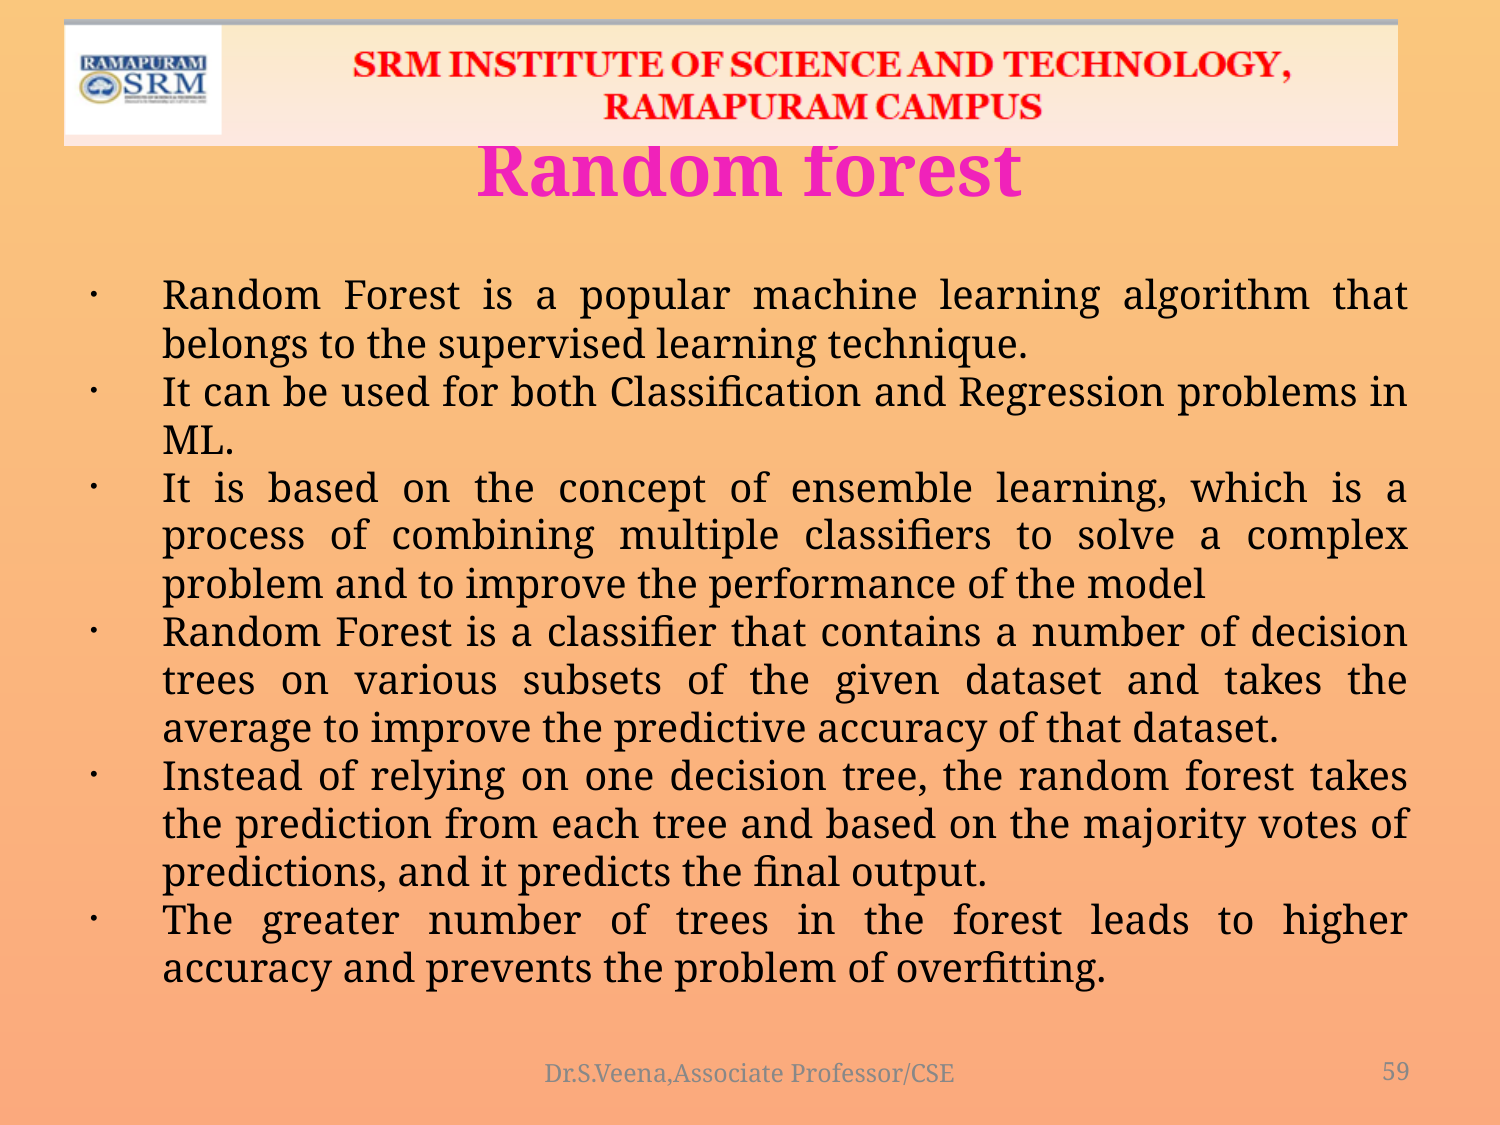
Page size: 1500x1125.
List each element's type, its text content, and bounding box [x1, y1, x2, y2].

footer Dr.S.Veena,Associate Professor/CSE [512, 1042, 988, 1103]
slide_number ‹#› [1074, 1042, 1425, 1103]
title Random forest [75, 101, 1425, 233]
list Random Forest is a popular machine learning algorithm that belongs to the supervised learning technique. It can be used for both Classification and Regression problems in ML. It is based on the concept of ensemble learning, which is a process of combining multiple classifiers to solve a complex problem and to improve the performance of the model Random Forest is a classifier that contains a number of decision trees on various subsets of the given dataset and takes the average to improve the predictive accuracy of that dataset. Instead of relying on one decision tree, the random forest takes the prediction from each tree and based on the majority votes of predictions, and it predicts the final output. The greater number of trees in the forest leads to higher accuracy and prevents the problem of overfitting. [75, 262, 1425, 1005]
picture [64, 18, 1398, 146]
